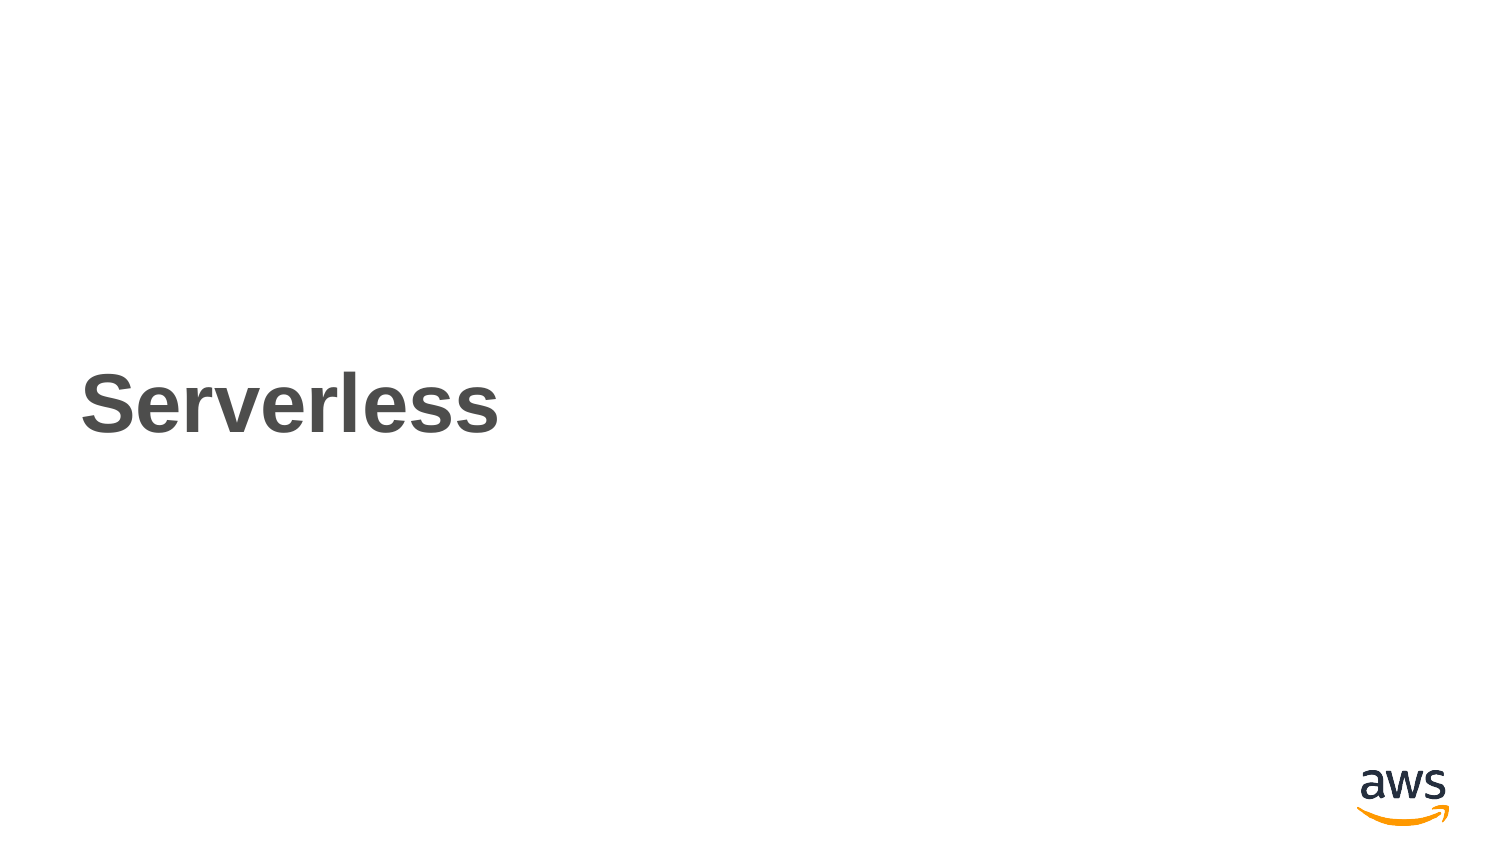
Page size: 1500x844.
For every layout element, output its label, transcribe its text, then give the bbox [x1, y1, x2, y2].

title Serverless [65, 323, 1340, 476]
picture [1357, 770, 1449, 826]
